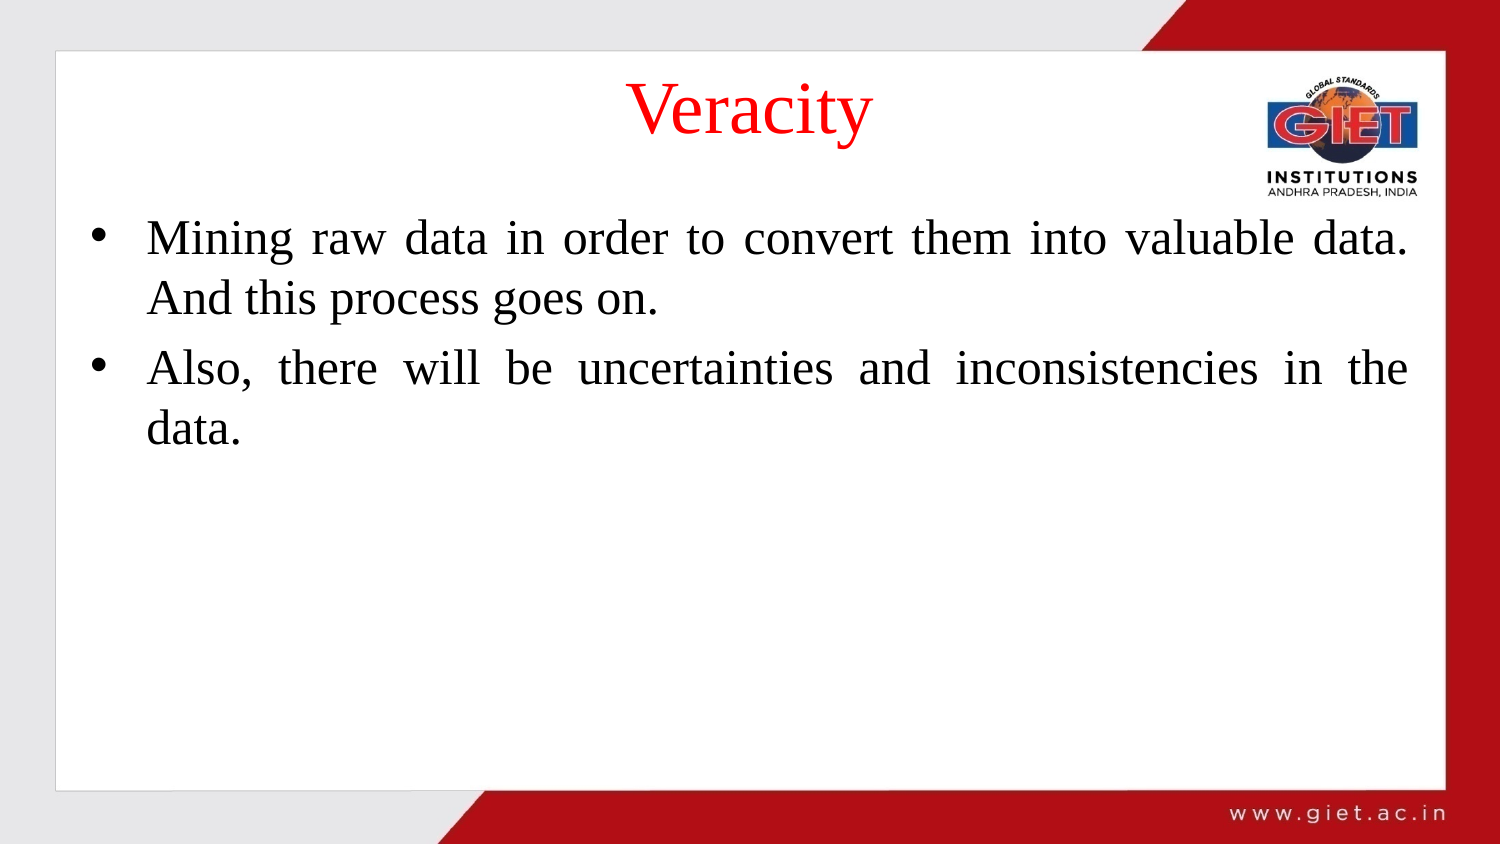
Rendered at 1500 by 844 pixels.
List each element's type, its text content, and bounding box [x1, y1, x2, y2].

list Mining raw data in order to convert them into valuable data. And this process goes on. Also, there will be uncertainties and inconsistencies in the data. [75, 196, 1425, 754]
picture [0, 0, 1500, 844]
title Veracity [75, 33, 1425, 175]
